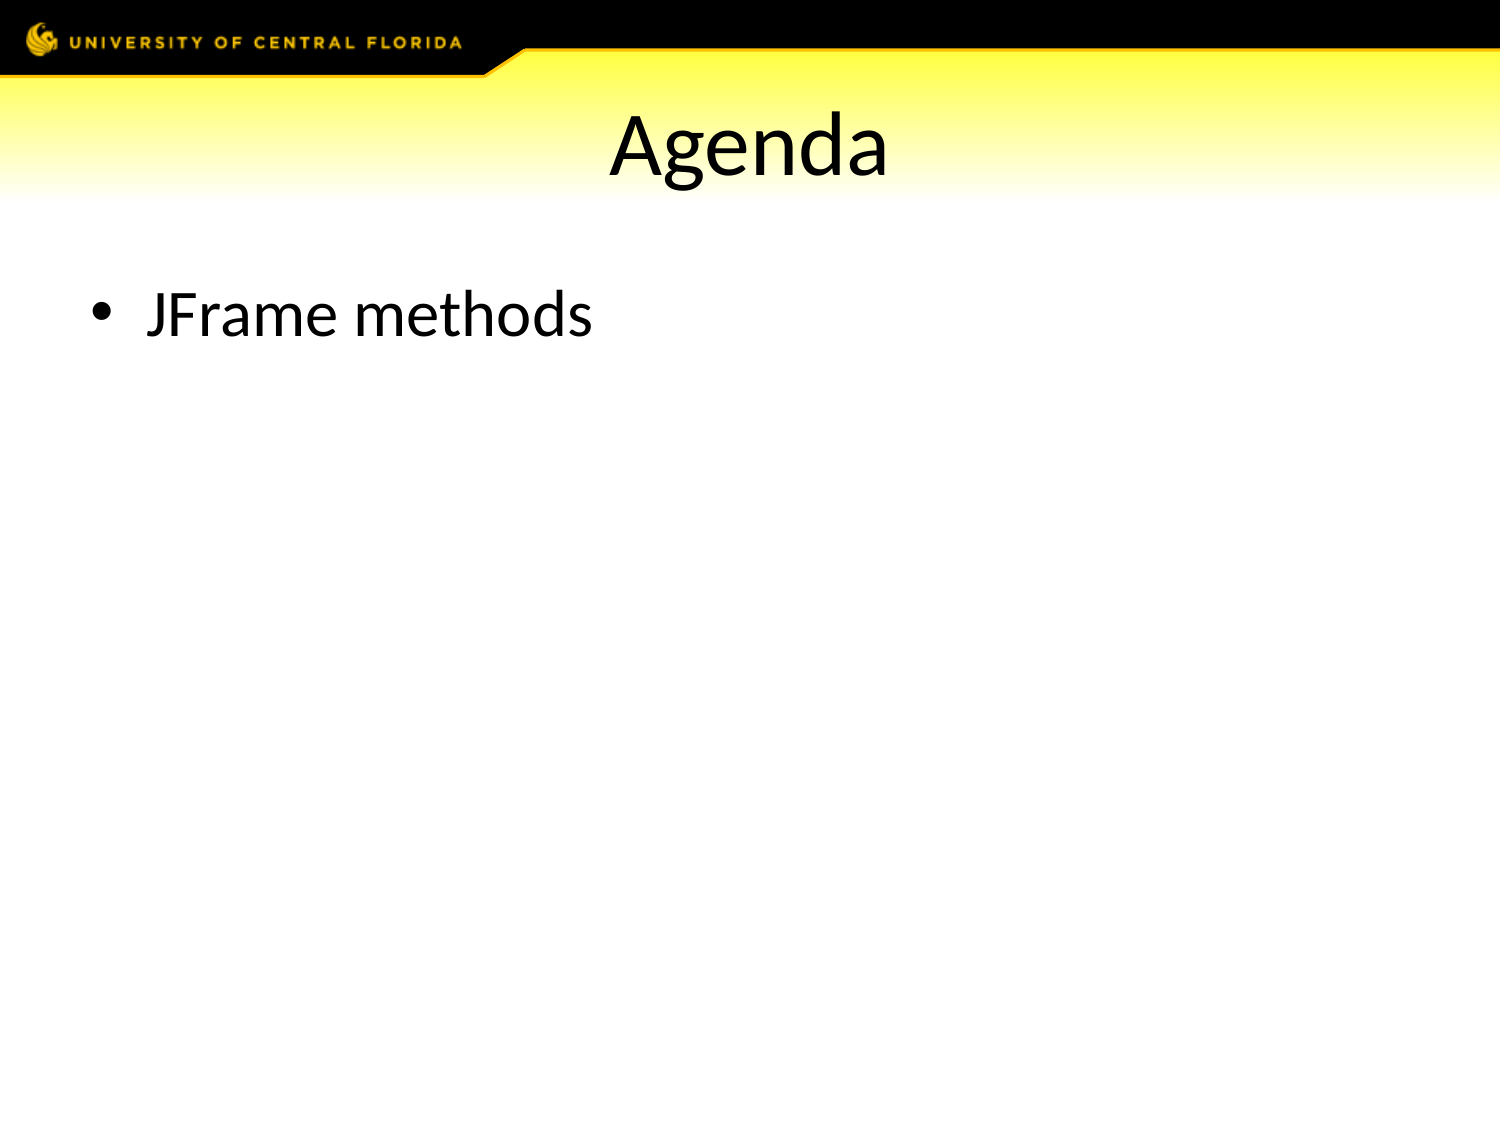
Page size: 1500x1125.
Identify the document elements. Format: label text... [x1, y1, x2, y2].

list JFrame methods [75, 262, 1425, 1005]
title Agenda [75, 45, 1425, 233]
picture [0, 0, 484, 74]
